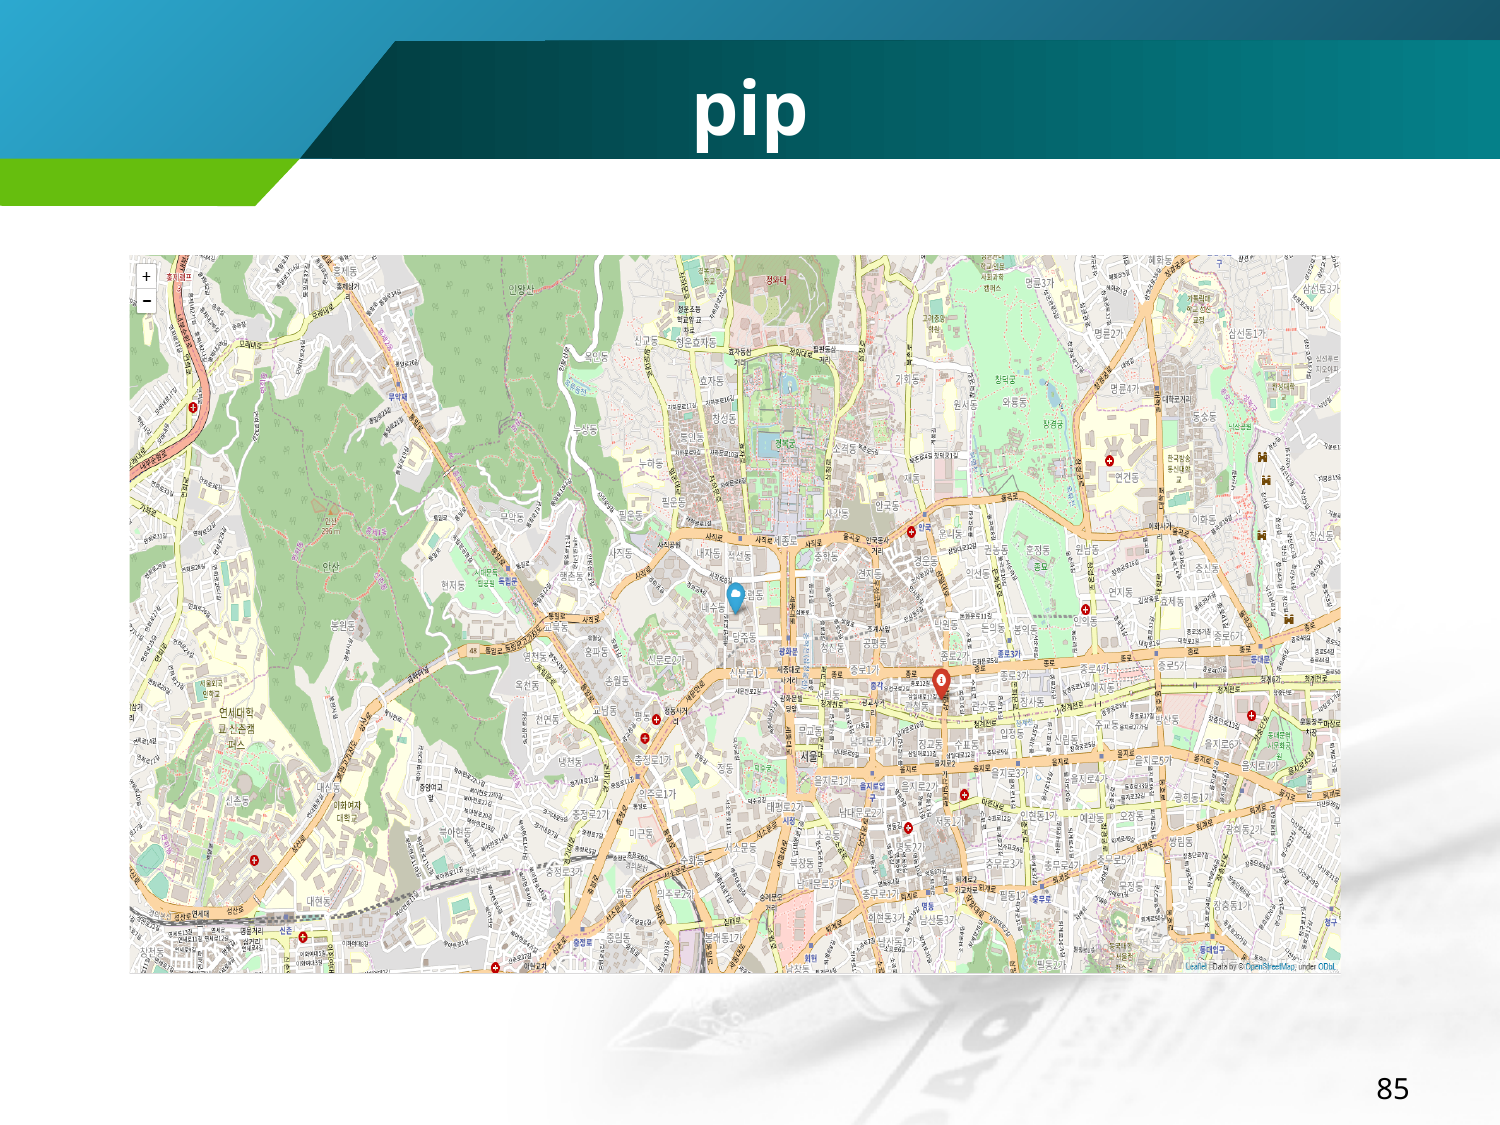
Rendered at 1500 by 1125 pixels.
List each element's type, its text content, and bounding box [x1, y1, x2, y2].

picture [129, 255, 1500, 1125]
text_box pip [0, 42, 1500, 168]
slide_number 85 [1074, 1062, 1426, 1103]
